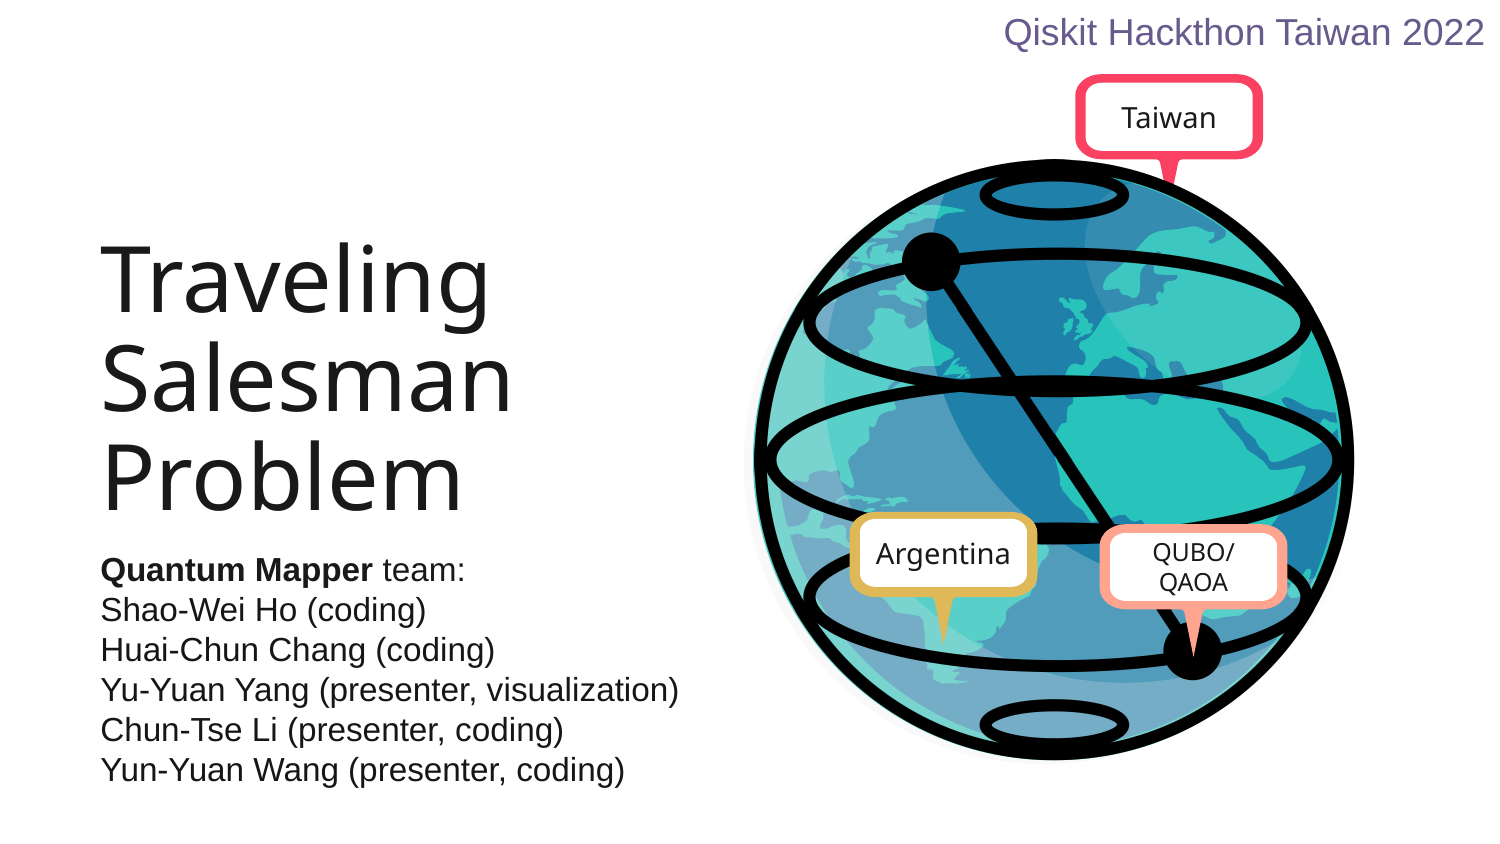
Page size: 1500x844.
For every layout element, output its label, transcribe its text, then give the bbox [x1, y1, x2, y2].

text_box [730, 73, 1375, 765]
title Traveling Salesman Problem [85, 203, 725, 532]
text_box Qiskit Hackthon Taiwan 2022 [925, 0, 1500, 60]
subtitle Quantum Mapper team: Shao-Wei Ho (coding) Huai-Chun Chang (coding) Yu-Yuan Yang (presenter, visualization) Chun-Tse Li (presenter, coding) Yun-Yuan Wang (presenter, coding) [85, 532, 781, 844]
